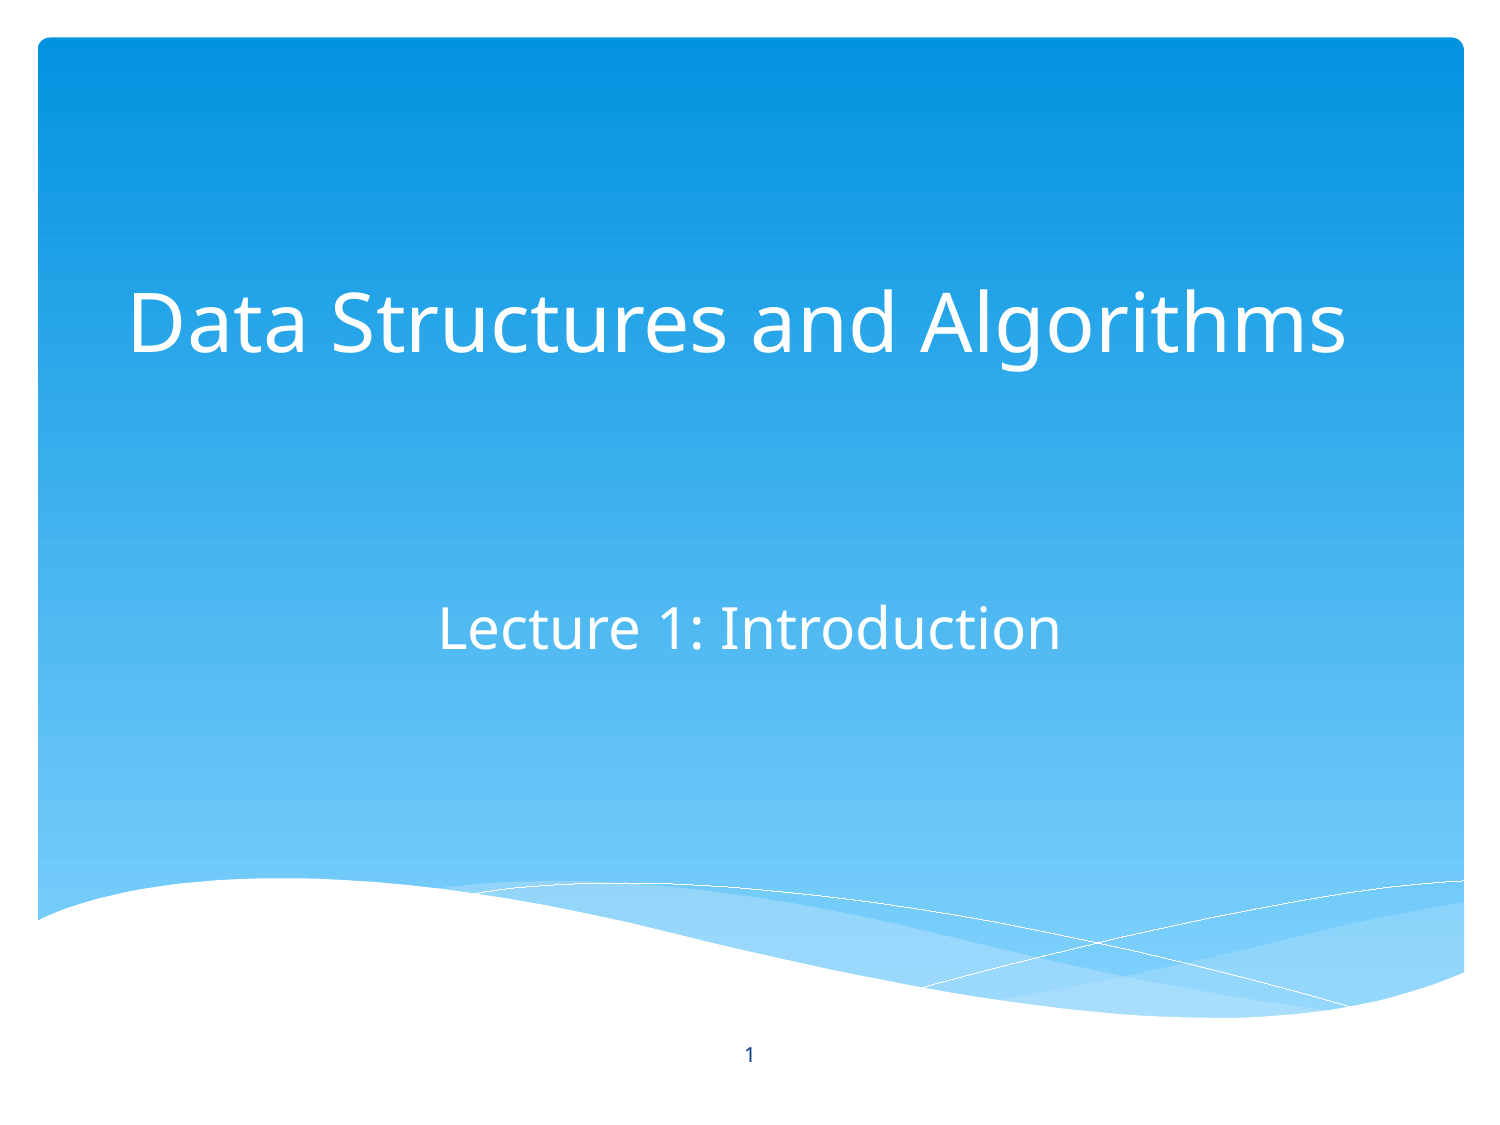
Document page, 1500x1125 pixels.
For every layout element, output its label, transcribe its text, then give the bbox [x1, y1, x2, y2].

title Data Structures and Algorithms [99, 174, 1375, 575]
subtitle Lecture 1: Introduction [225, 583, 1275, 825]
slide_number 1 [654, 1025, 846, 1086]
